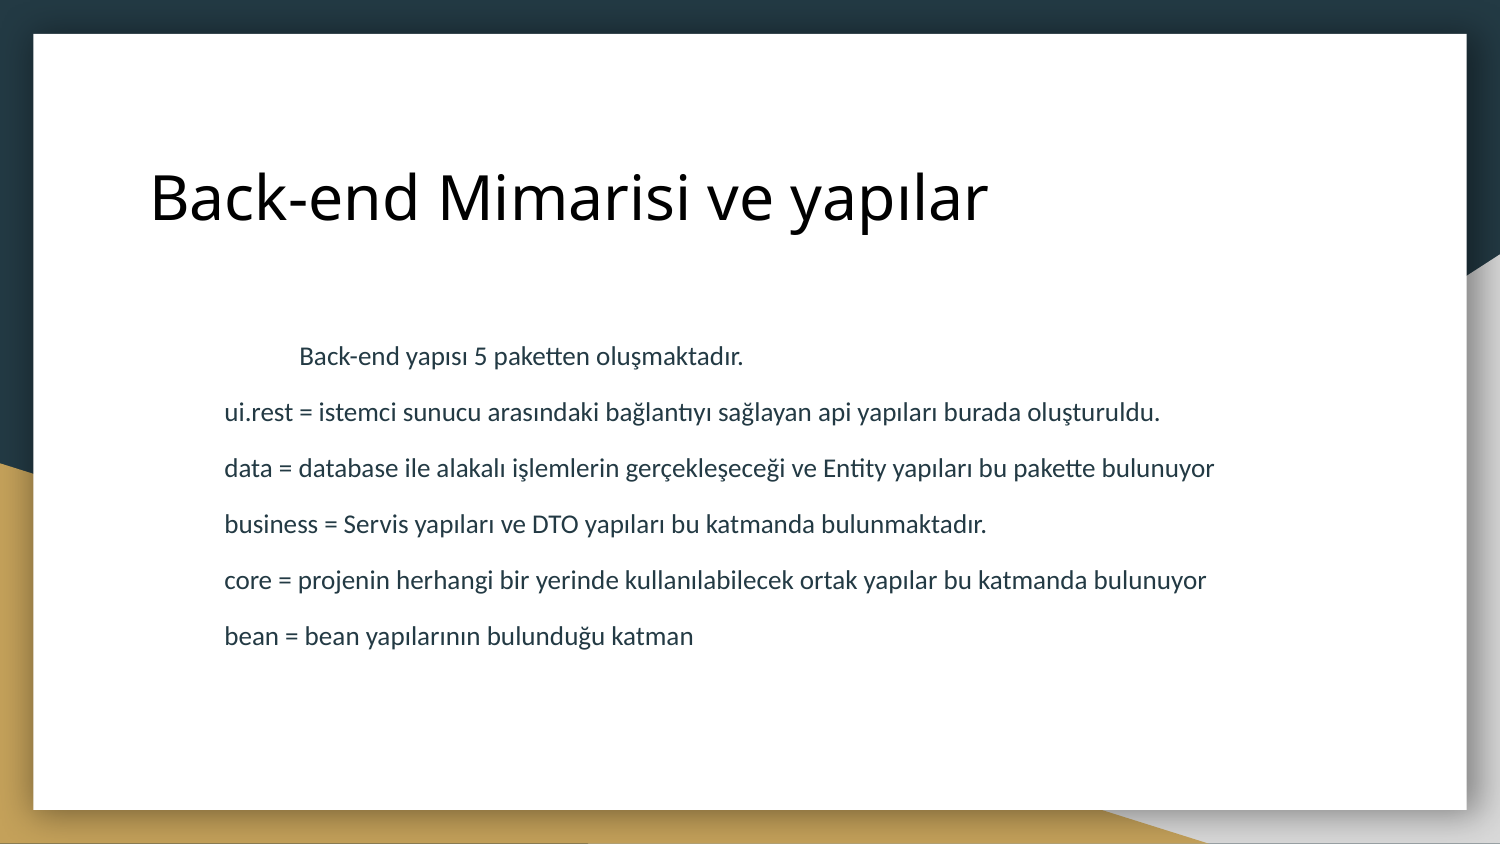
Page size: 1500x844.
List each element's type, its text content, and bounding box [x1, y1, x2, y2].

title Back-end Mimarisi ve yapılar [134, 138, 1366, 296]
list Back-end yapısı 5 paketten oluşmaktadır. ui.rest = istemci sunucu arasındaki bağlantıyı sağlayan api yapıları burada oluşturuldu. data = database ile alakalı işlemlerin gerçekleşeceği ve Entity yapıları bu pakette bulunuyor business = Servis yapıları ve DTO yapıları bu katmanda bulunmaktadır. core = projenin herhangi bir yerinde kullanılabilecek ortak yapılar bu katmanda bulunuyor bean = bean yapılarının bulunduğu katman [134, 326, 1366, 729]
